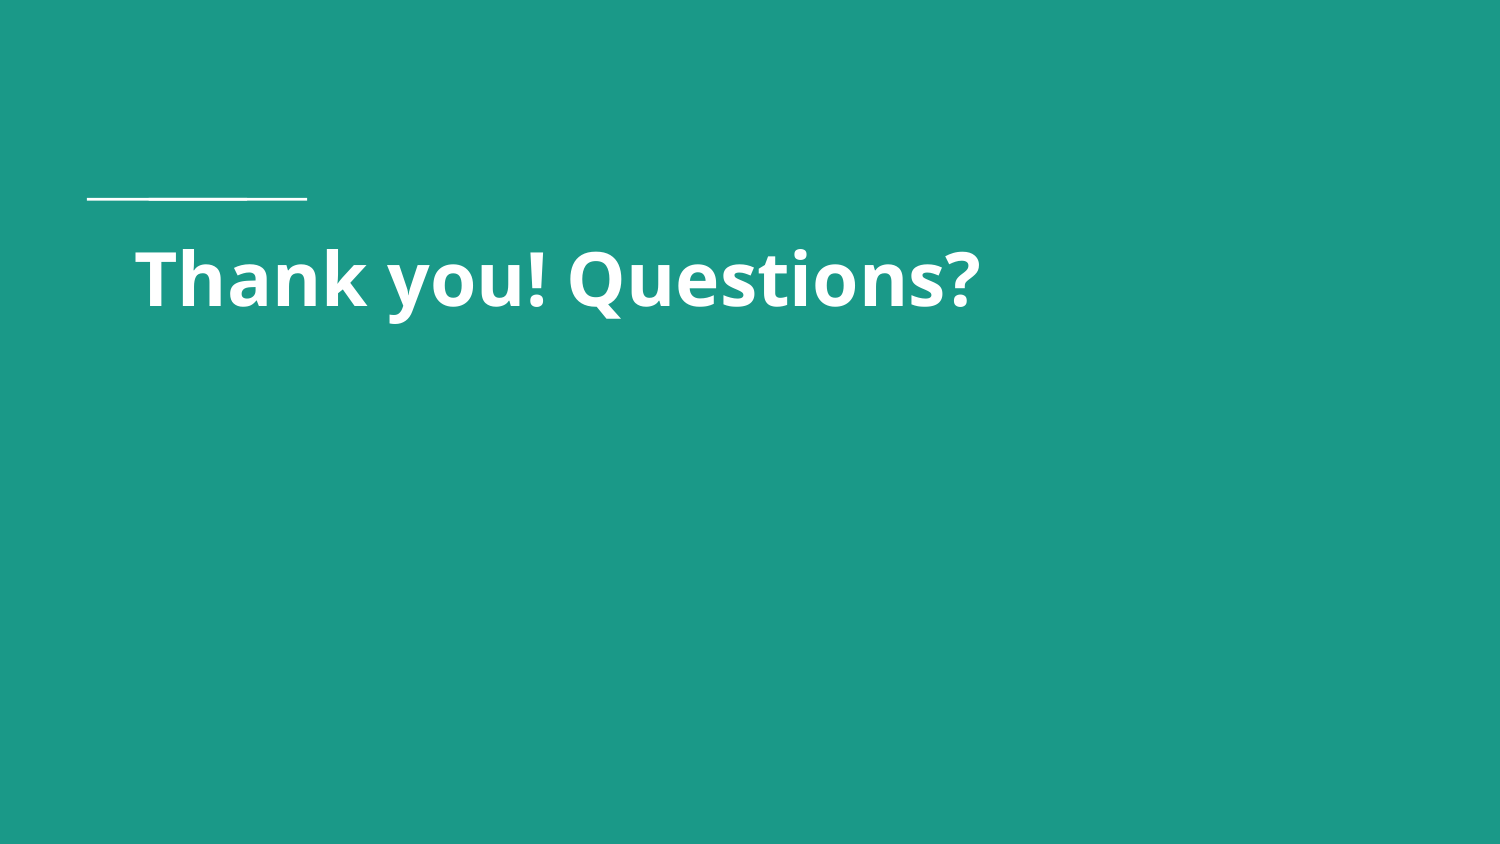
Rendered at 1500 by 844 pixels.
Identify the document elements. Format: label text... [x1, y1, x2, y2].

title Thank you! Questions? [119, 216, 1381, 466]
